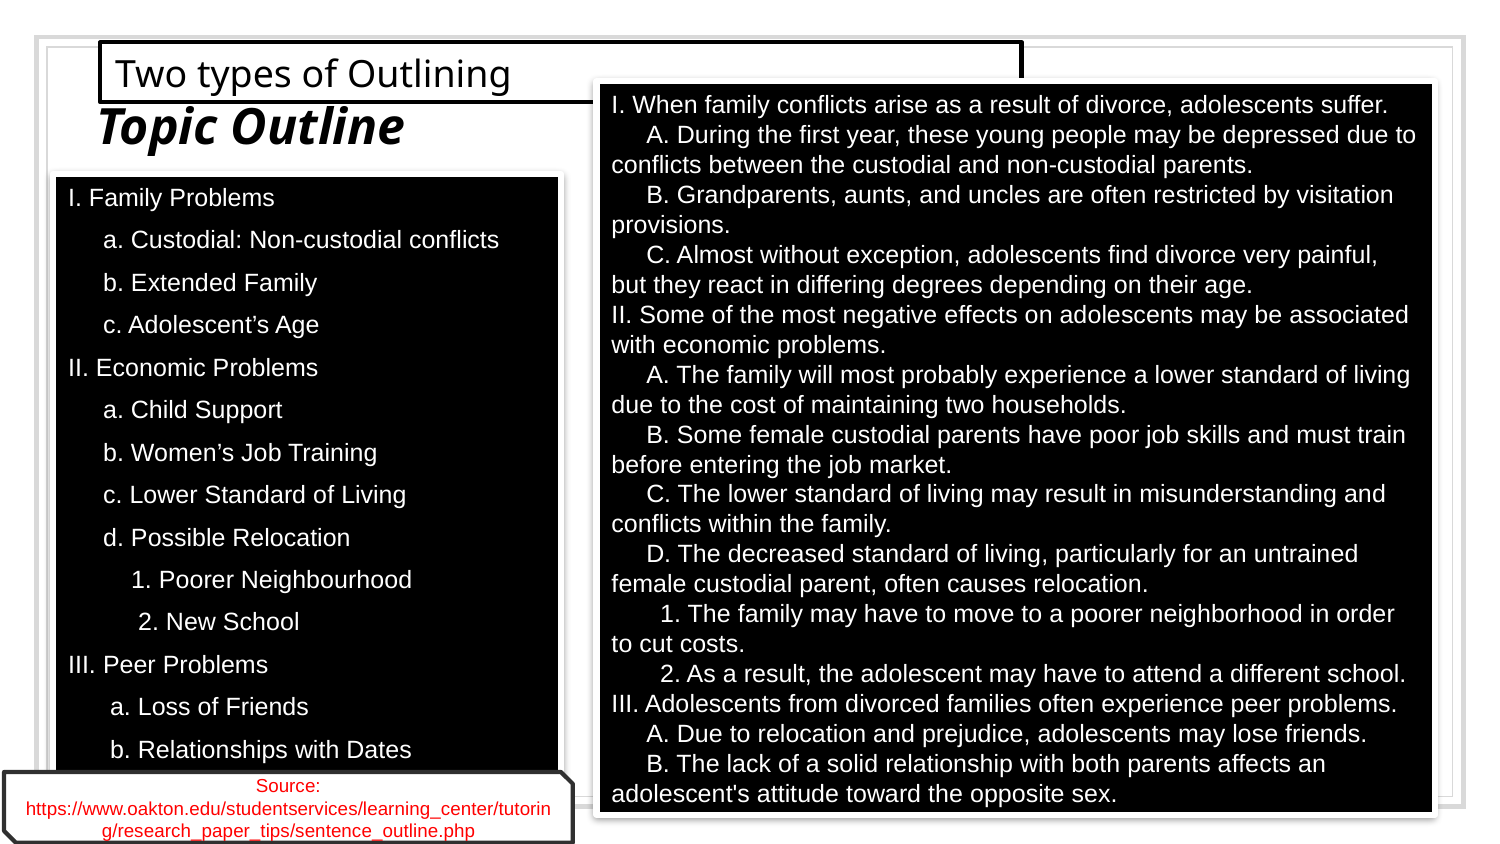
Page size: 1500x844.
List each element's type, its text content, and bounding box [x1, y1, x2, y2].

text_box Two types of Outlining [100, 42, 1022, 103]
text_box I. Family Problems a. Custodial: Non-custodial conflicts b. Extended Family c. Adolescent’s Age II. Economic Problems a. Child Support b. Women’s Job Training c. Lower Standard of Living d. Possible Relocation 1. Poorer Neighbourhood 2. New School III. Peer Problems a. Loss of Friends b. Relationships with Dates [53, 173, 561, 771]
text_box I. When family conflicts arise as a result of divorce, adolescents suffer. A. During the first year, these young people may be depressed due to conflicts between the custodial and non-custodial parents. B. Grandparents, aunts, and uncles are often restricted by visitation provisions. C. Almost without exception, adolescents find divorce very painful, but they react in differing degrees depending on their age. II. Some of the most negative effects on adolescents may be associated with economic problems. A. The family will most probably experience a lower standard of living due to the cost of maintaining two households. B. Some female custodial parents have poor job skills and must train before entering the job market. C. The lower standard of living may result in misunderstanding and conflicts within the family. D. The decreased standard of living, particularly for an untrained female custodial parent, often causes relocation. 1. The family may have to move to a poorer neighborhood in order to cut costs. 2. As a result, the adolescent may have to attend a different school. III. Adolescents from divorced families often experience peer problems. A. Due to relocation and prejudice, adolescents may lose friends. B. The lack of a solid relationship with both parents affects an adolescent's attitude toward the opposite sex. [596, 81, 1436, 815]
list Topic Outline [81, 79, 590, 199]
text_box Source: https://www.oakton.edu/studentservices/learning_center/tutoring/research_paper_tips/sentence_outline.php [4, 771, 573, 843]
